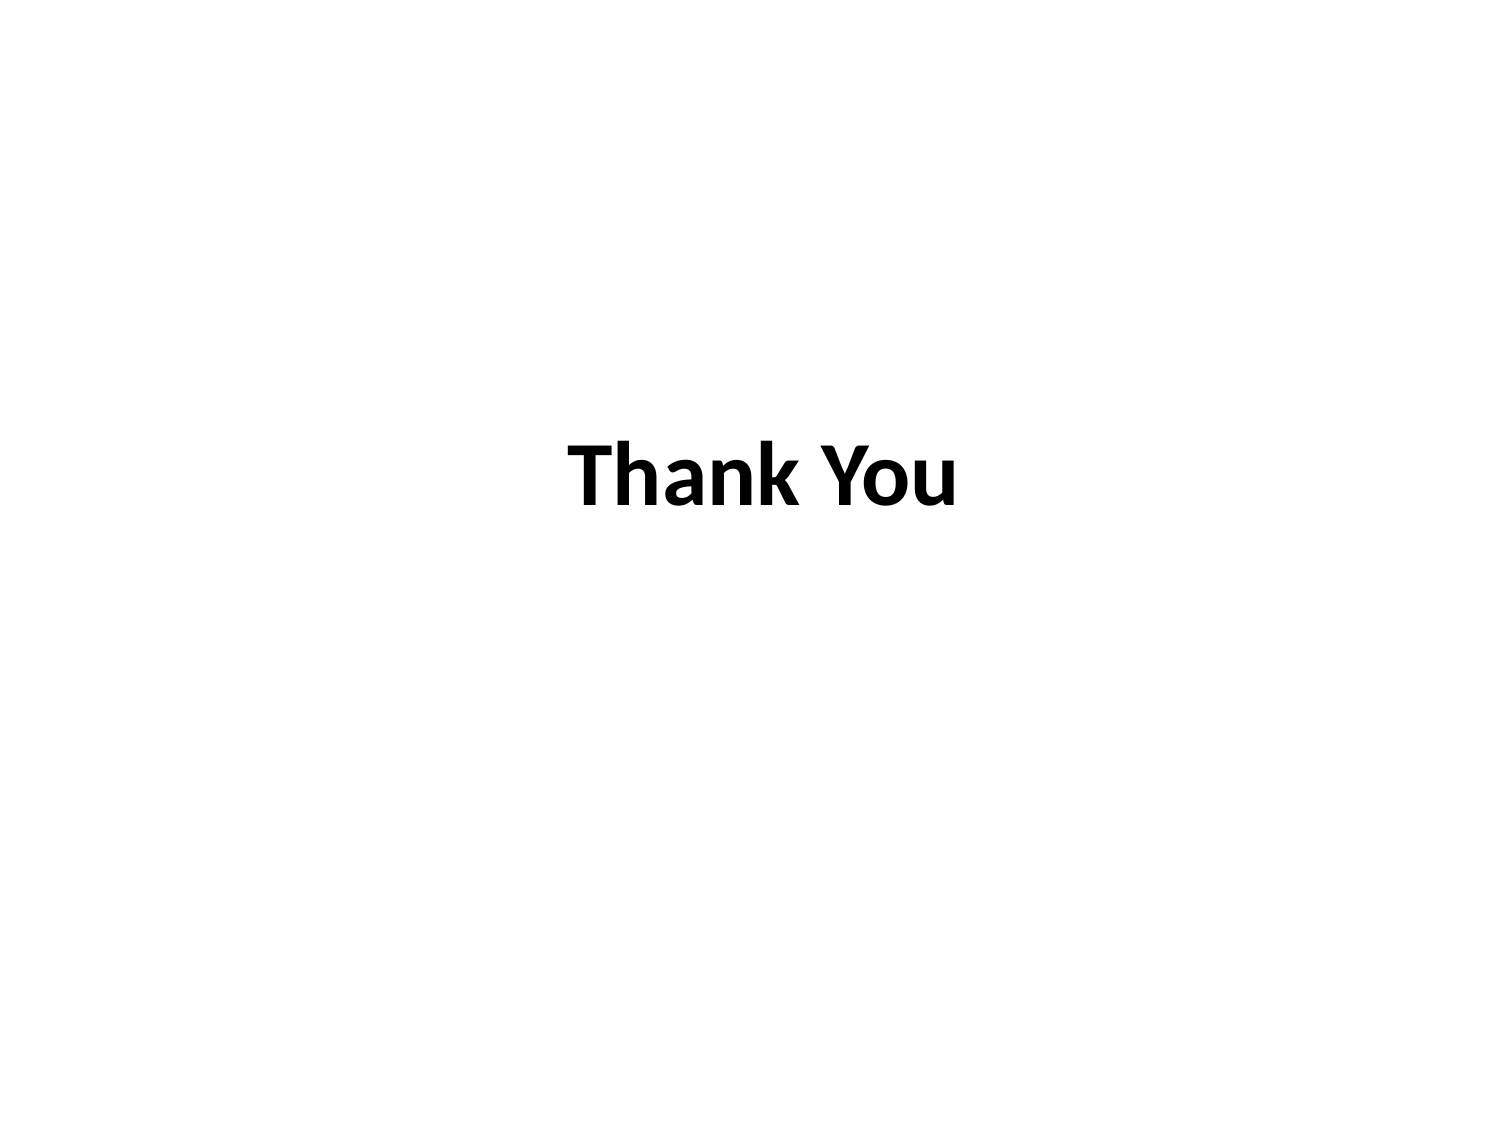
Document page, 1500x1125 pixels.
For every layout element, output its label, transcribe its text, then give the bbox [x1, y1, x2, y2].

title Thank You [88, 375, 1439, 563]
